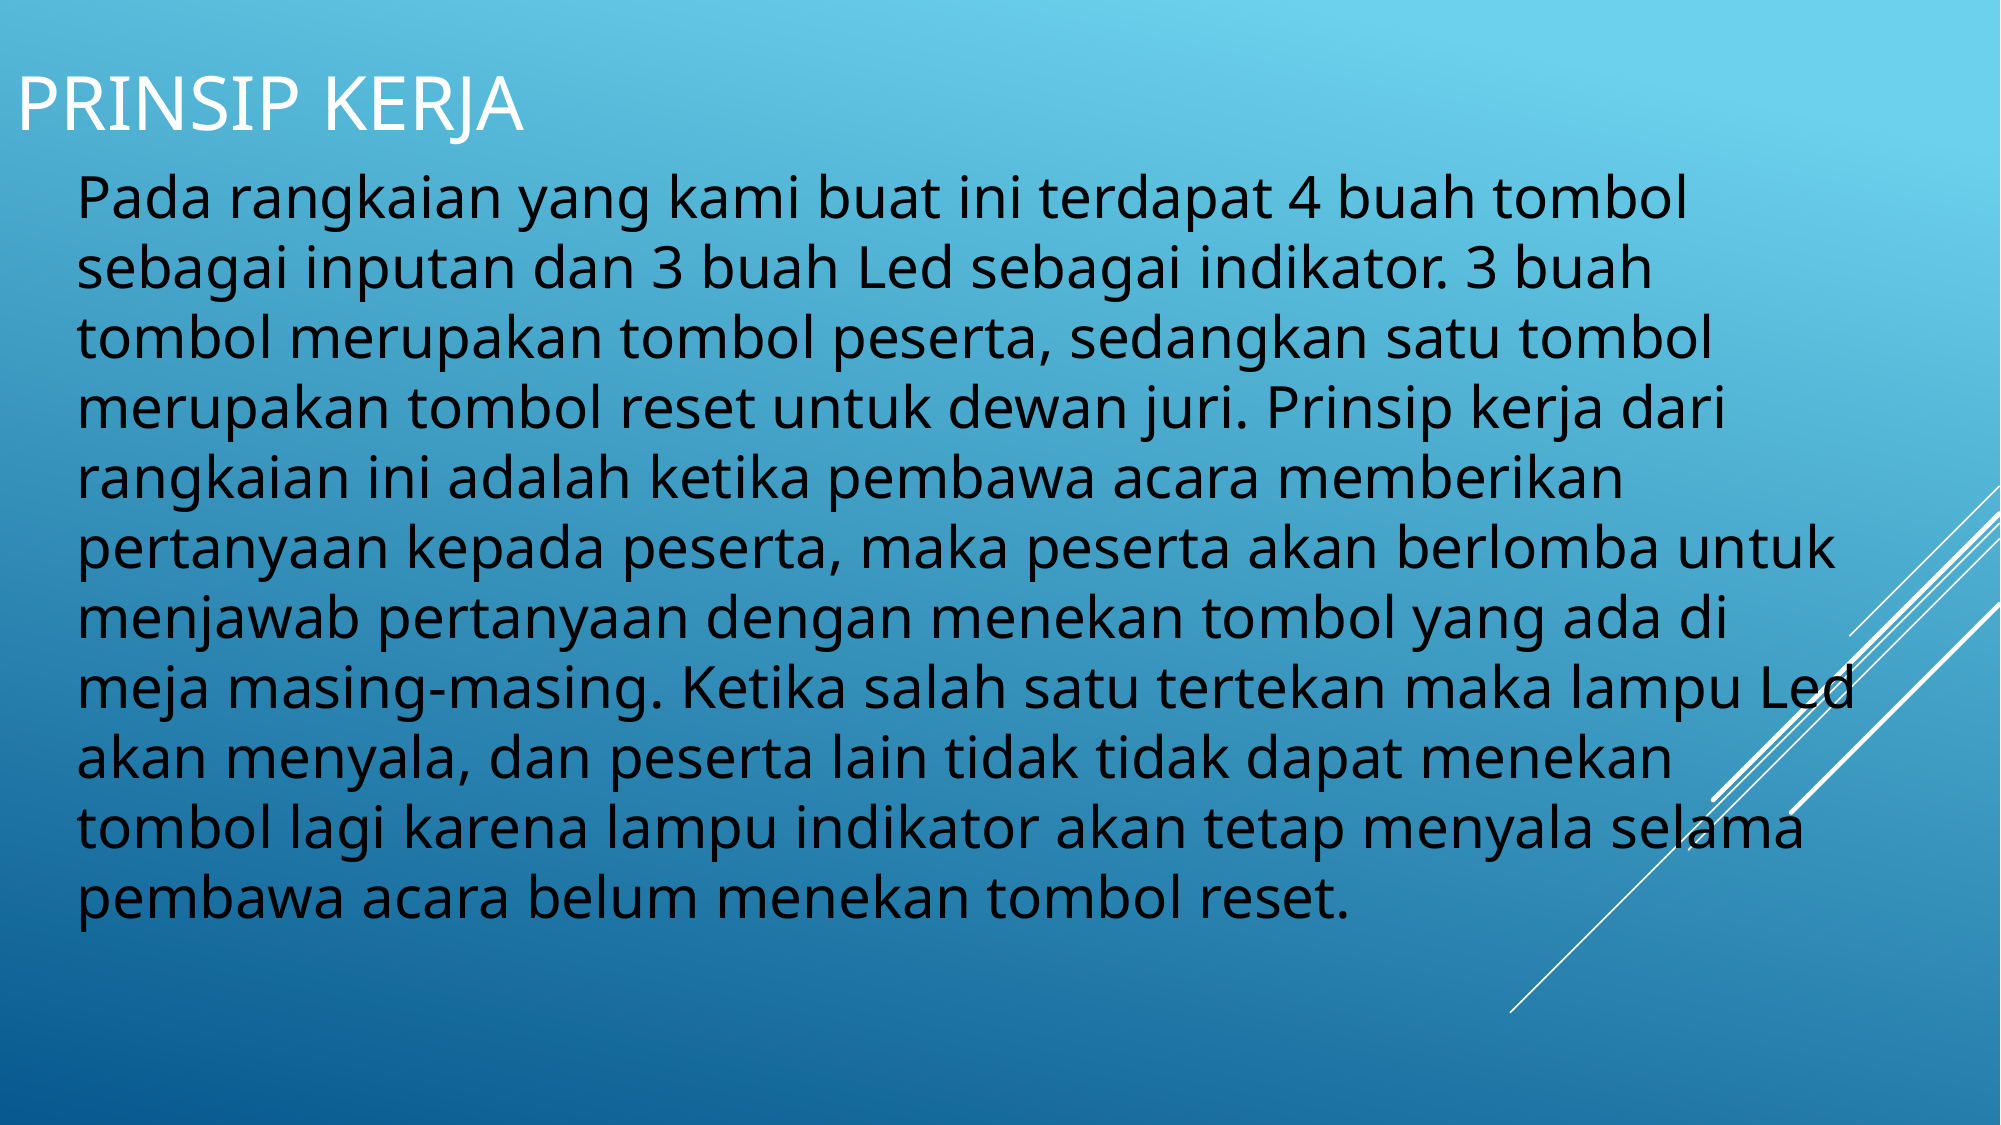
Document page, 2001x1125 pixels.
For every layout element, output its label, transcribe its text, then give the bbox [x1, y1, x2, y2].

title Prinsip kerja [0, 0, 1400, 153]
list Pada rangkaian yang kami buat ini terdapat 4 buah tombol sebagai inputan dan 3 buah Led sebagai indikator. 3 buah tombol merupakan tombol peserta, sedangkan satu tombol merupakan tombol reset untuk dewan juri. Prinsip kerja dari rangkaian ini adalah ketika pembawa acara memberikan pertanyaan kepada peserta, maka peserta akan berlomba untuk menjawab pertanyaan dengan menekan tombol yang ada di meja masing-masing. Ketika salah satu tertekan maka lampu Led akan menyala, dan peserta lain tidak tidak dapat menekan tombol lagi karena lampu indikator akan tetap menyala selama pembawa acara belum menekan tombol reset. [61, 152, 1875, 1067]
